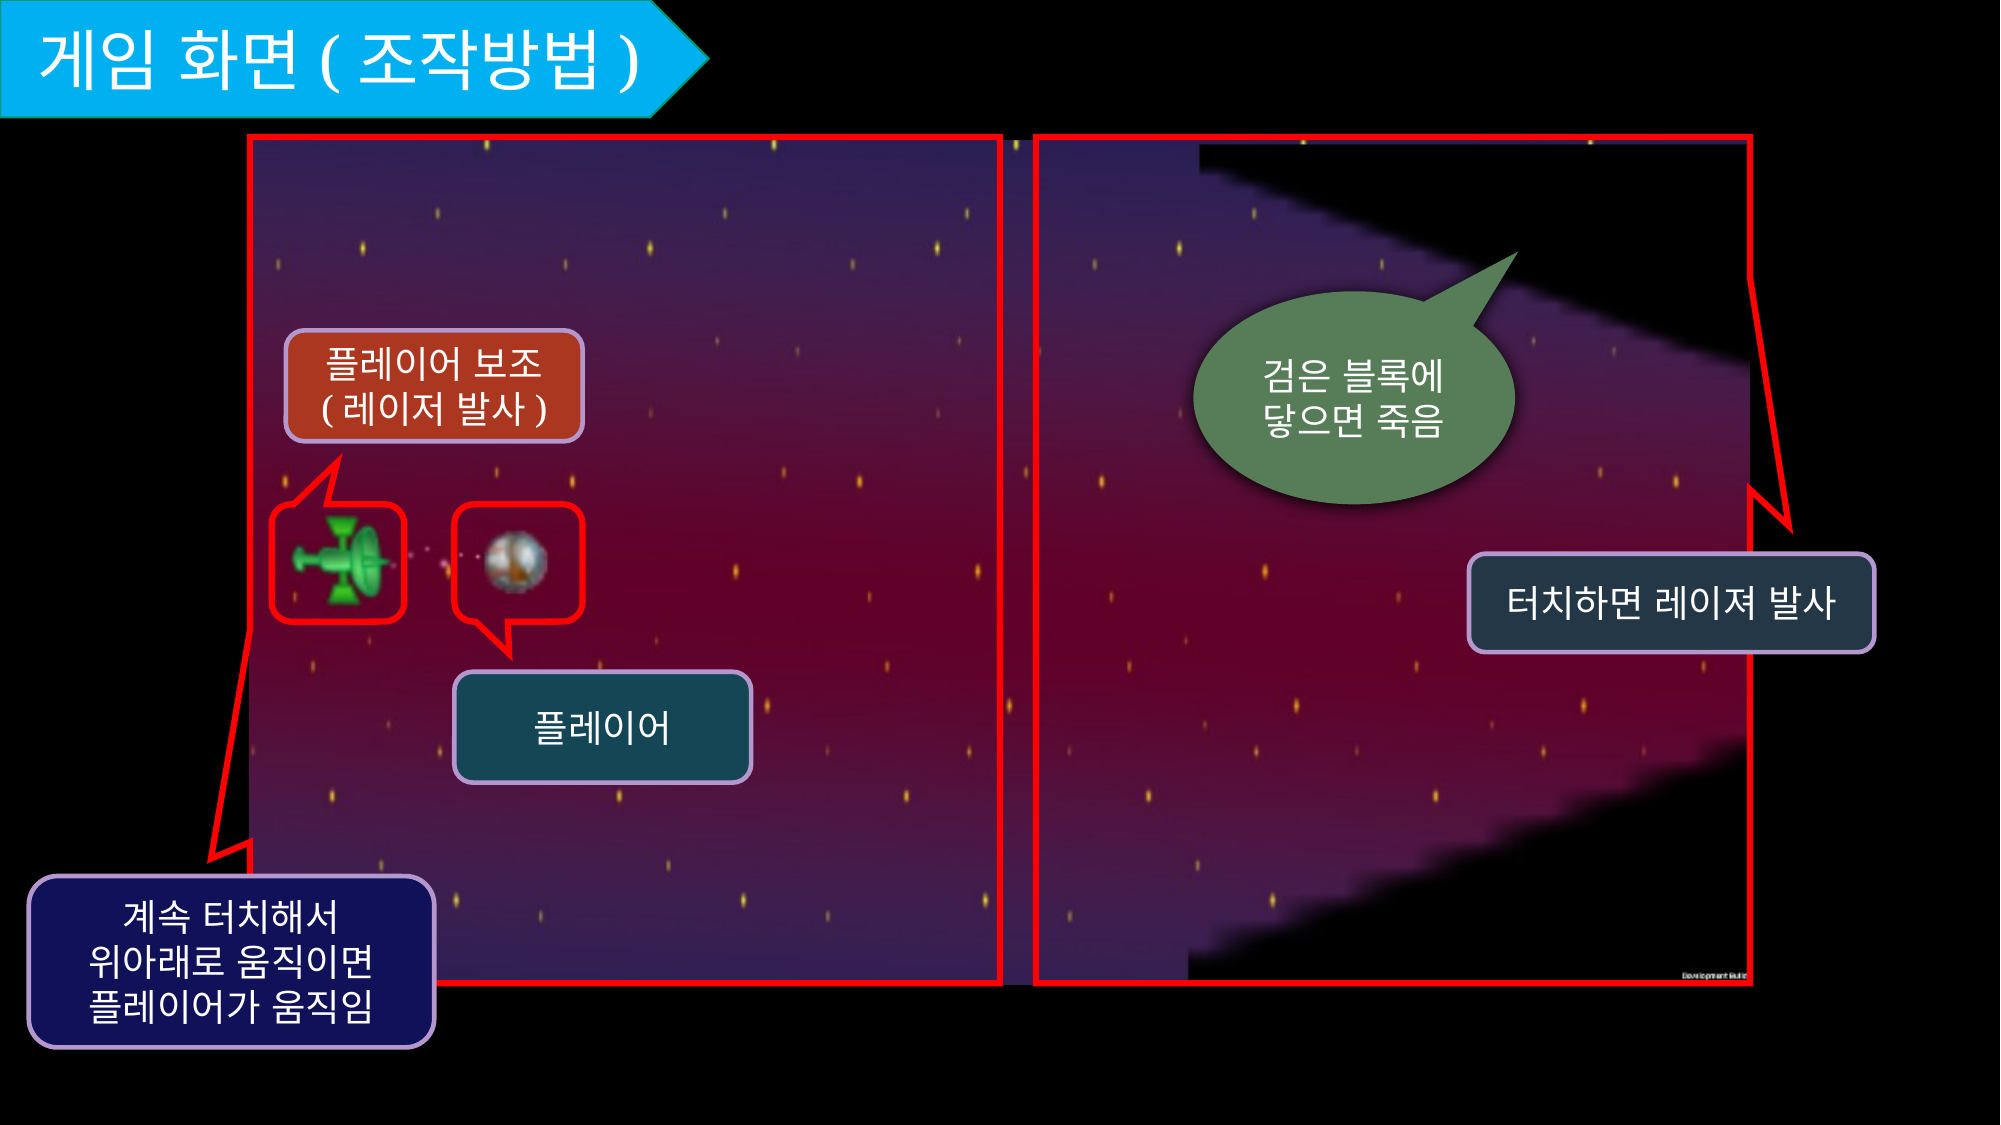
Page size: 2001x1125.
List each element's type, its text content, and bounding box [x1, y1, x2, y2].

text_box 터치하면 레이져 발사 [1750, 552, 1876, 654]
text_box 계속 터치해서 위아래로 움직이면 플레이어가 움직임 [27, 874, 436, 1049]
text_box 게임 화면(조작방법) [0, 0, 711, 119]
picture [249, 140, 1750, 985]
text_box [209, 135, 1001, 875]
text_box [1034, 135, 1791, 552]
